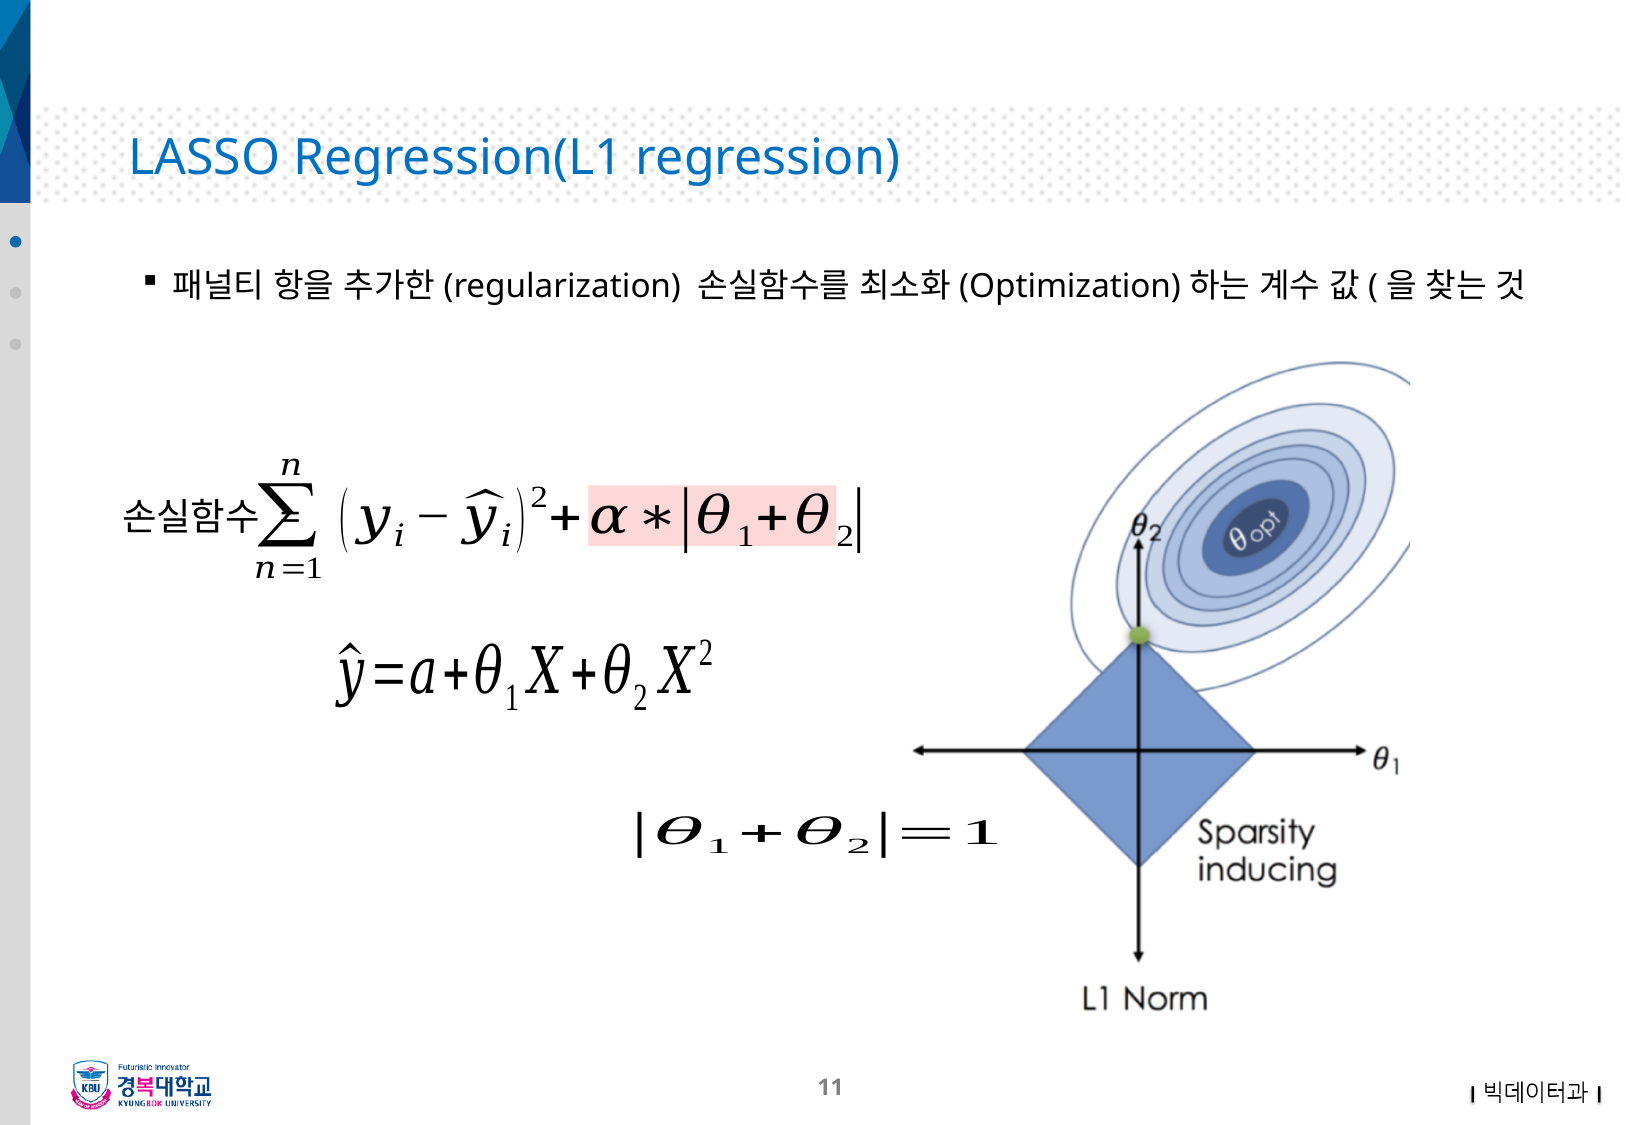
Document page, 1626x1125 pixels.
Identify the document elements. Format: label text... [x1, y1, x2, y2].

text_box 손실함수 = [107, 485, 332, 546]
picture [0, 0, 1626, 1125]
title LASSO Regression(L1 regression) [128, 123, 1420, 185]
text_box [586, 483, 839, 548]
